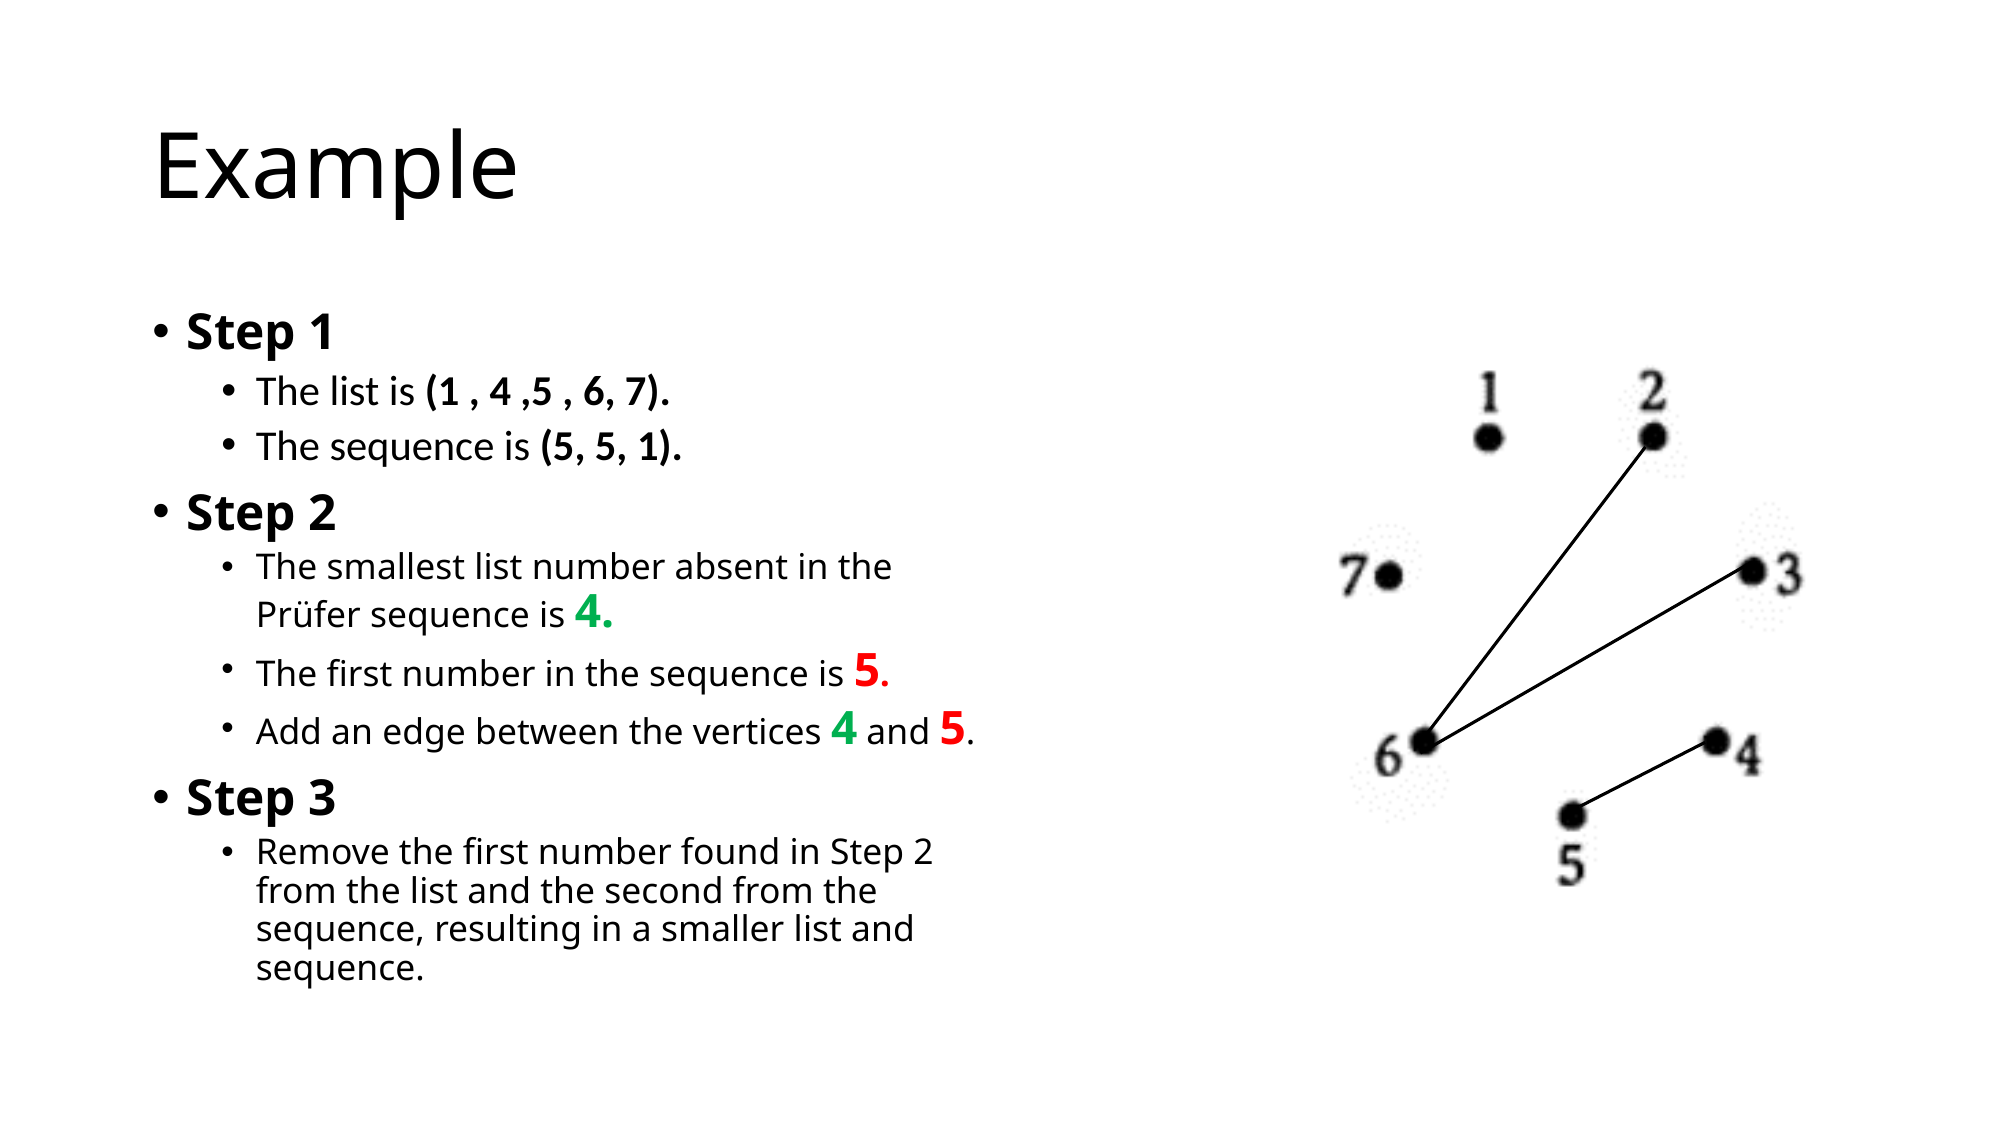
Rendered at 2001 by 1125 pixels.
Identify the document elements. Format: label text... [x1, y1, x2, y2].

title Example [137, 59, 1863, 278]
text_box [1420, 446, 1646, 562]
list Step 1 The list is (1 , 4 ,5 , 6, 7). The sequence is (5, 5, 1). Step 2 The smallest list number absent in the Prüfer sequence is 4. The first number in the sequence is 5. Add an edge between the vertices 4 and 5. Step 3 Remove the first number found in Step 2 from the list and the second from the sequence, resulting in a smaller list and sequence. [137, 299, 1000, 1014]
picture [1291, 339, 1863, 906]
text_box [1579, 742, 1706, 807]
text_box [1420, 562, 1751, 754]
